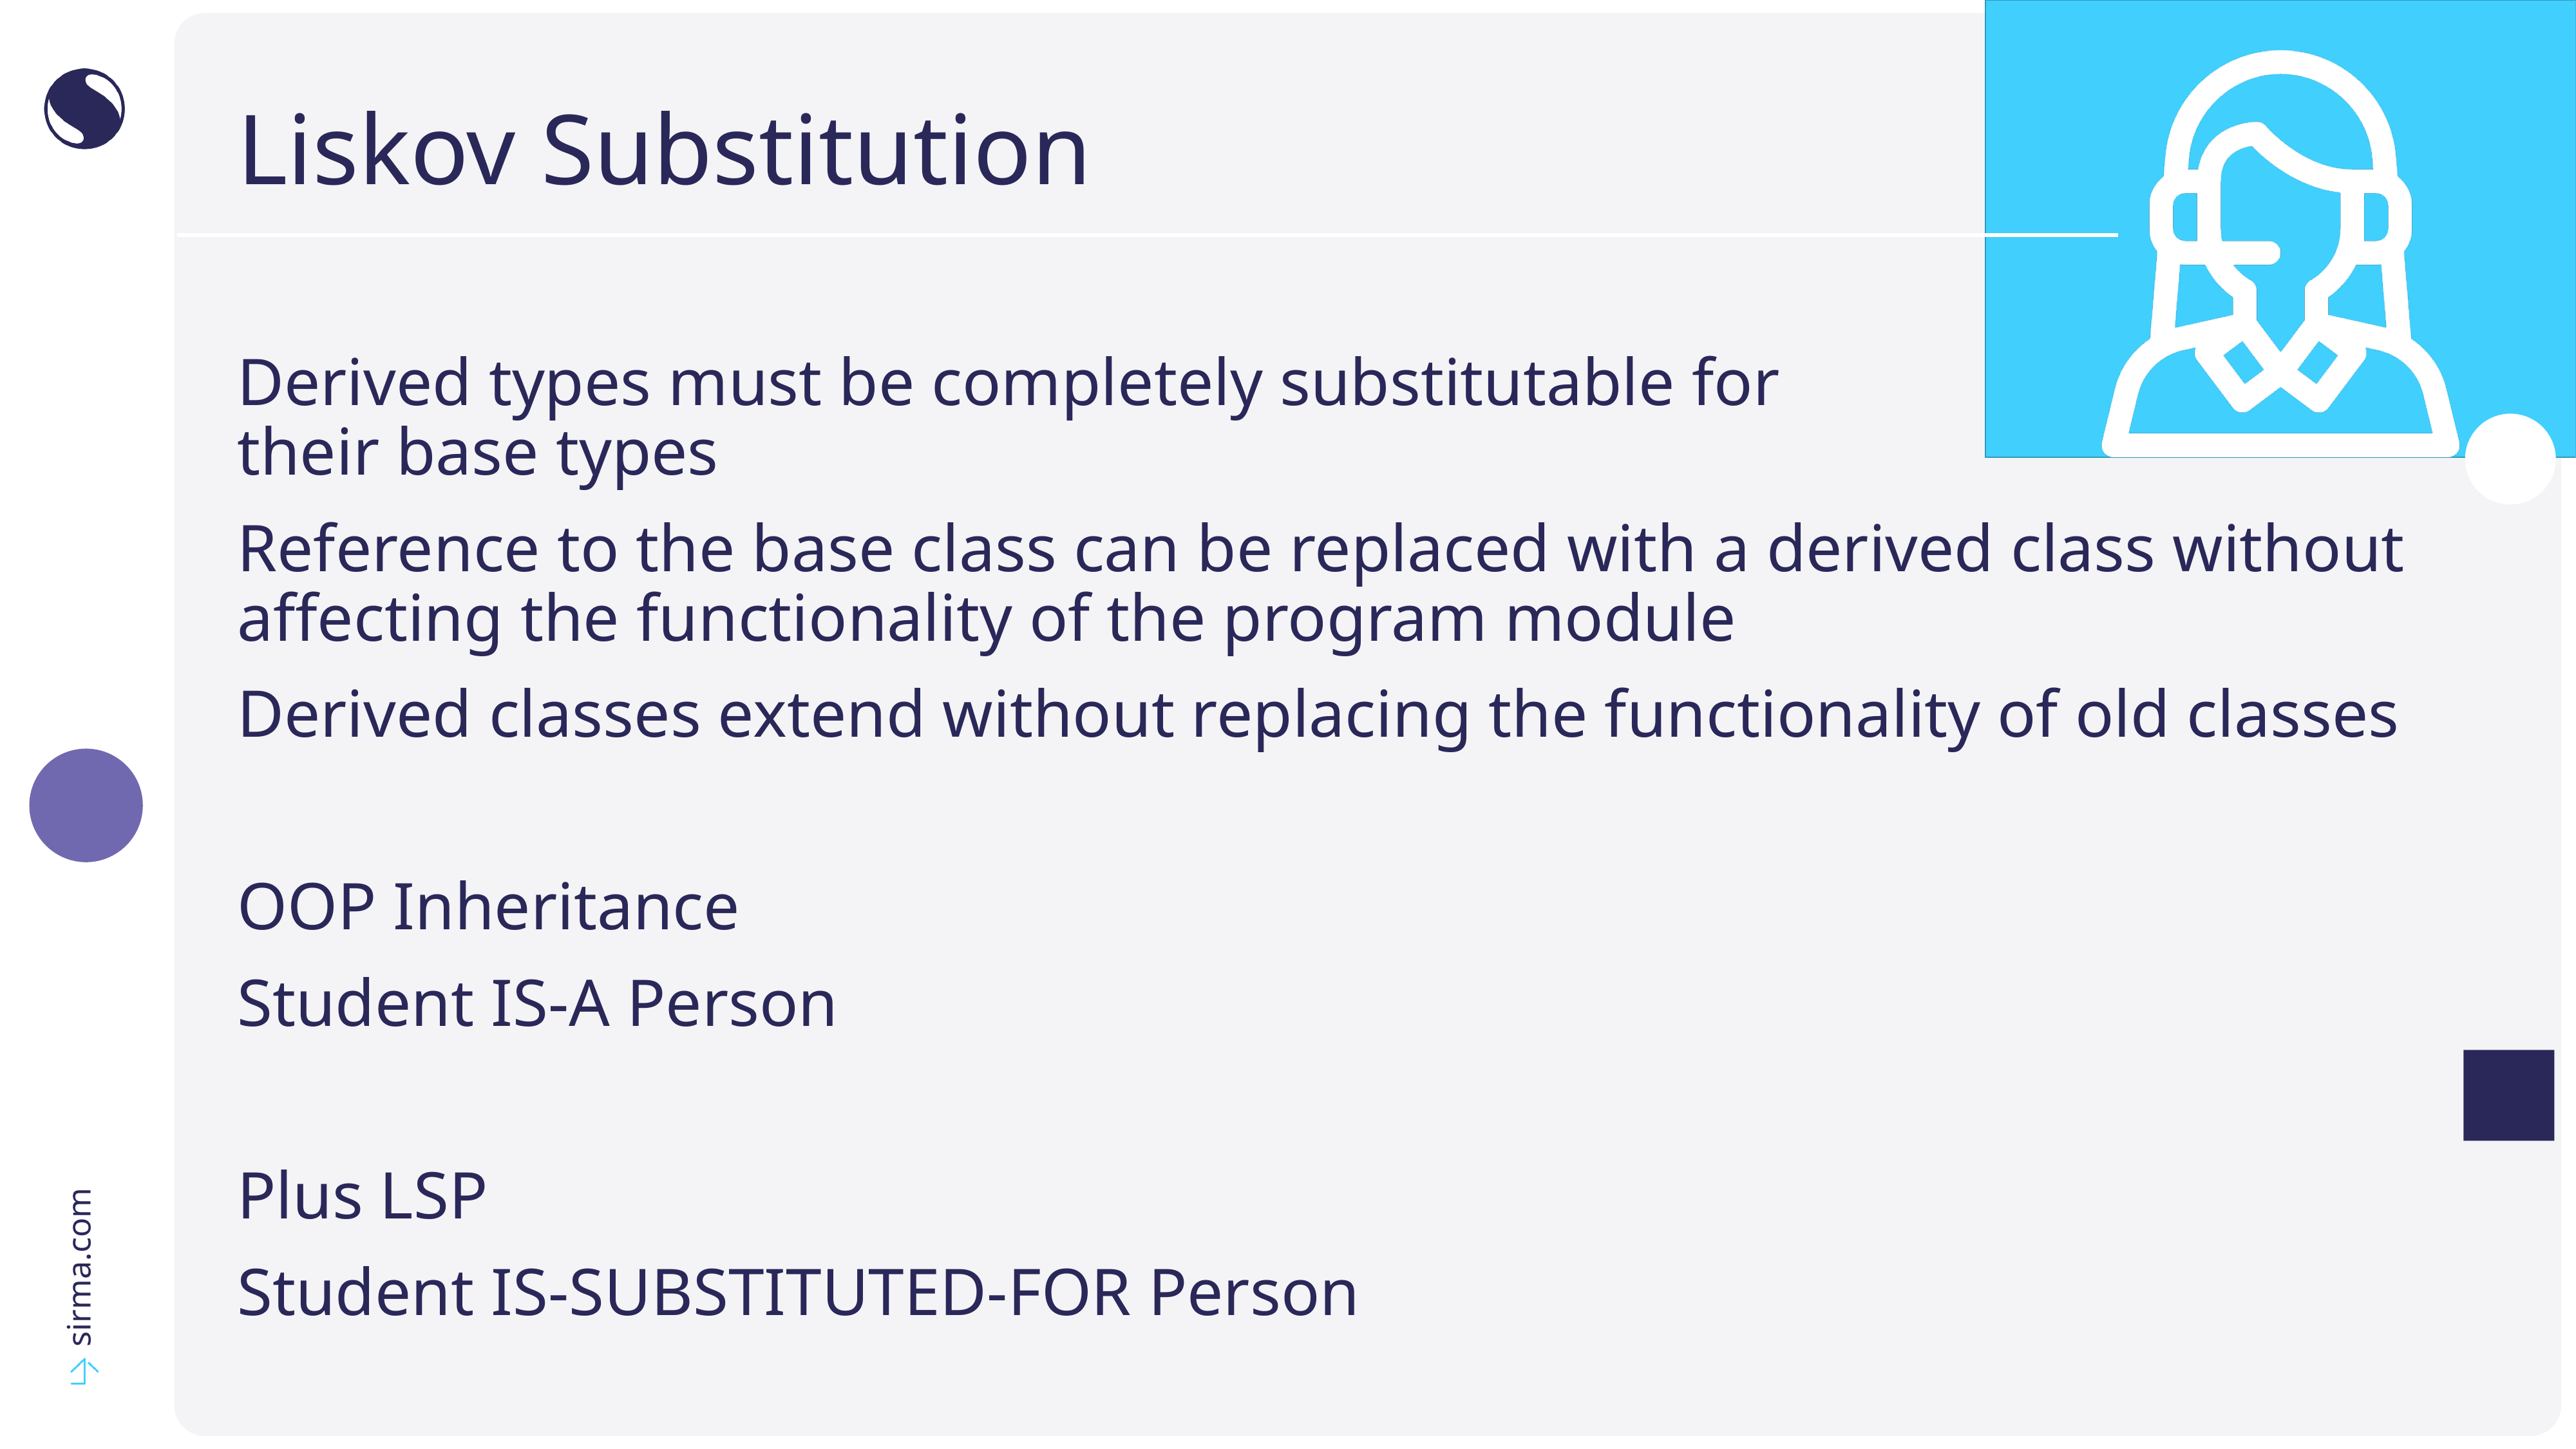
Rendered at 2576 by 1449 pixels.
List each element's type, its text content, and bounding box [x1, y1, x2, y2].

picture [70, 1358, 99, 1385]
title Liskov Substitution [227, 77, 2118, 230]
picture [44, 68, 125, 149]
picture [2077, 50, 2485, 457]
list Derived types must be completely substitutable for their base types Reference to the base class can be replaced with a derived class without affecting the functionality of the program module Derived classes extend without replacing the functionality of old classes OOP Inheritance Student IS-A Person Plus LSP Student IS-SUBSTITUTED-FOR Person [227, 345, 2448, 1342]
